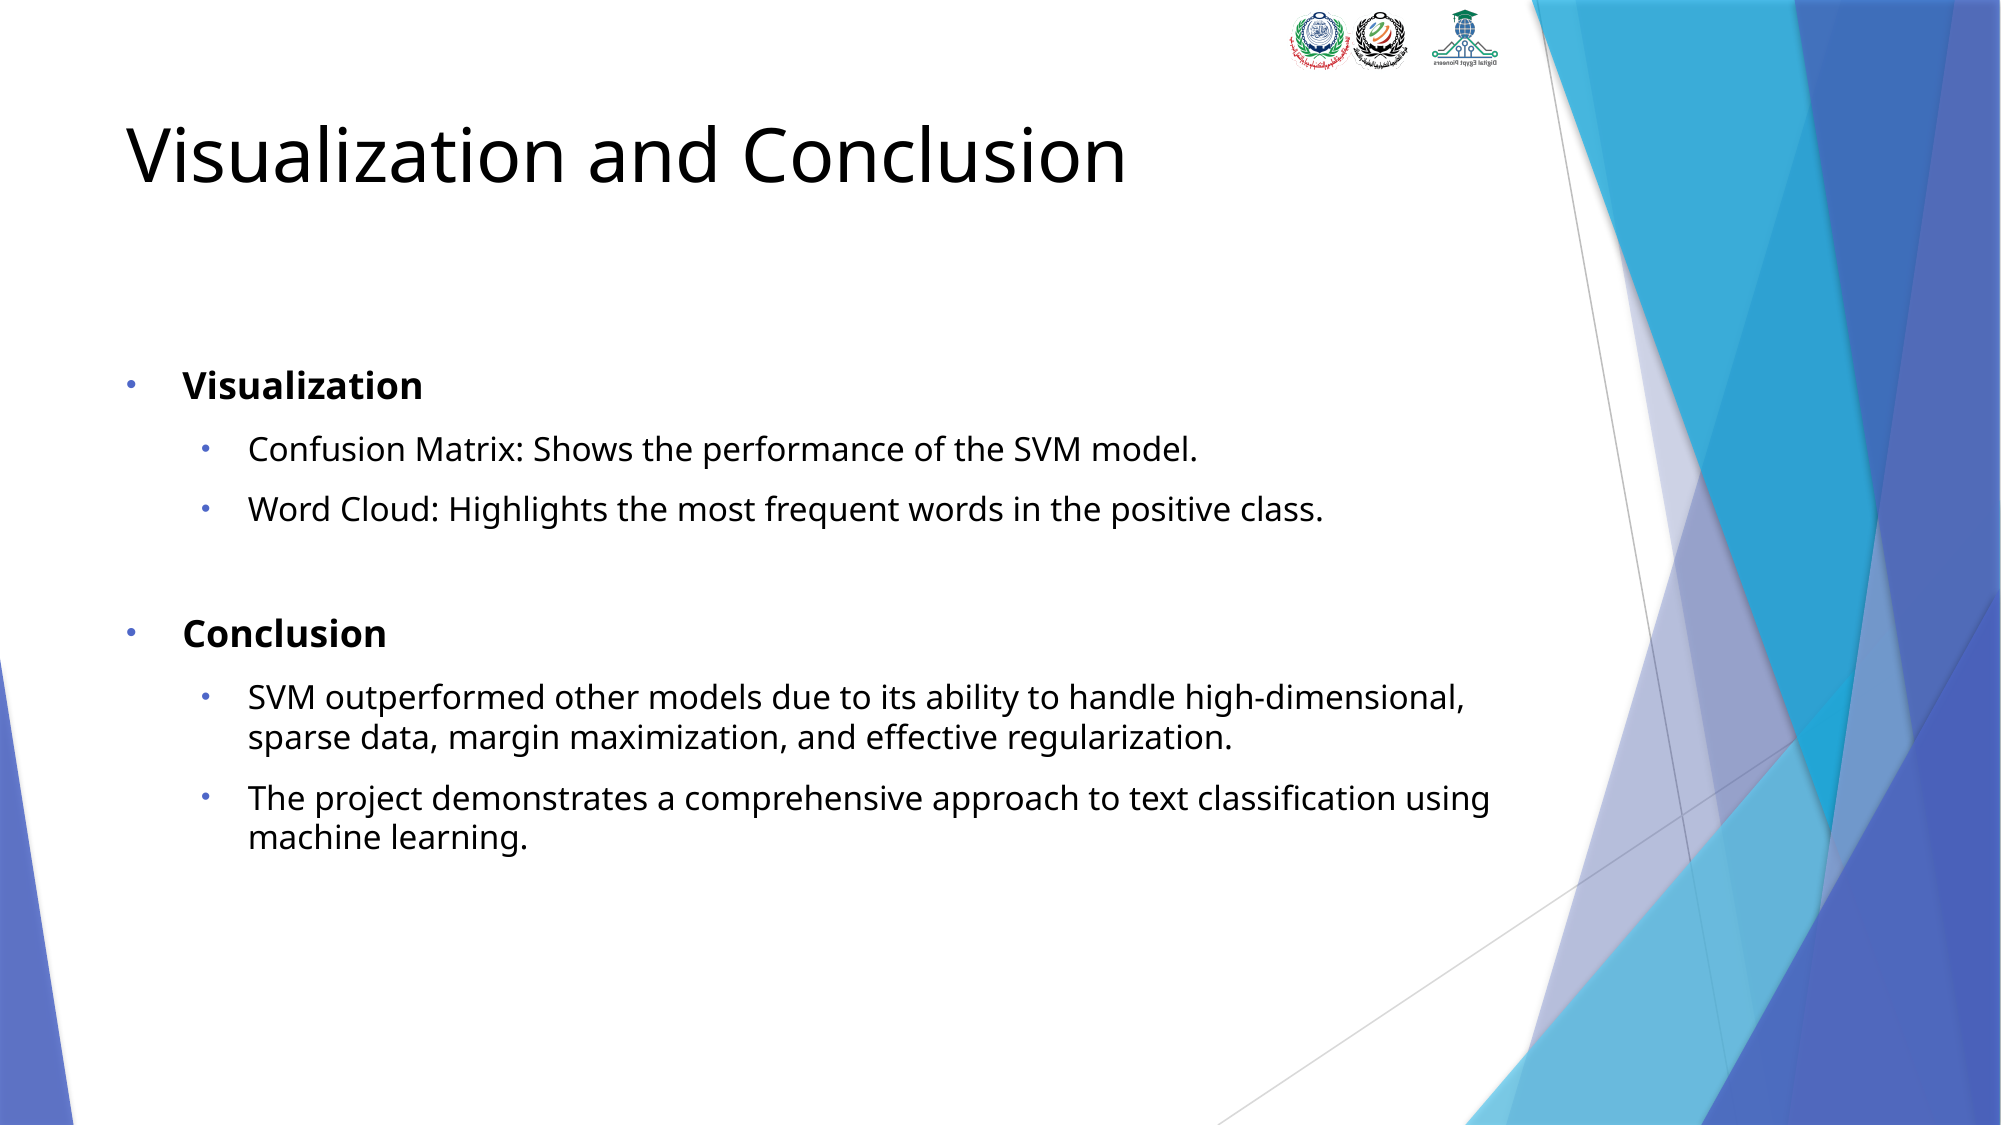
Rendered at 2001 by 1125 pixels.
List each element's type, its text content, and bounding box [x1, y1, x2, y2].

picture [1287, 7, 1413, 74]
list Visualization Confusion Matrix: Shows the performance of the SVM model. Word Cloud: Highlights the most frequent words in the positive class. Conclusion SVM outperformed other models due to its ability to handle high-dimensional, sparse data, margin maximization, and effective regularization. The project demonstrates a comprehensive approach to text classification using machine learning. [111, 354, 1522, 992]
picture [1432, 8, 1498, 69]
title Visualization and Conclusion [111, 99, 1522, 317]
